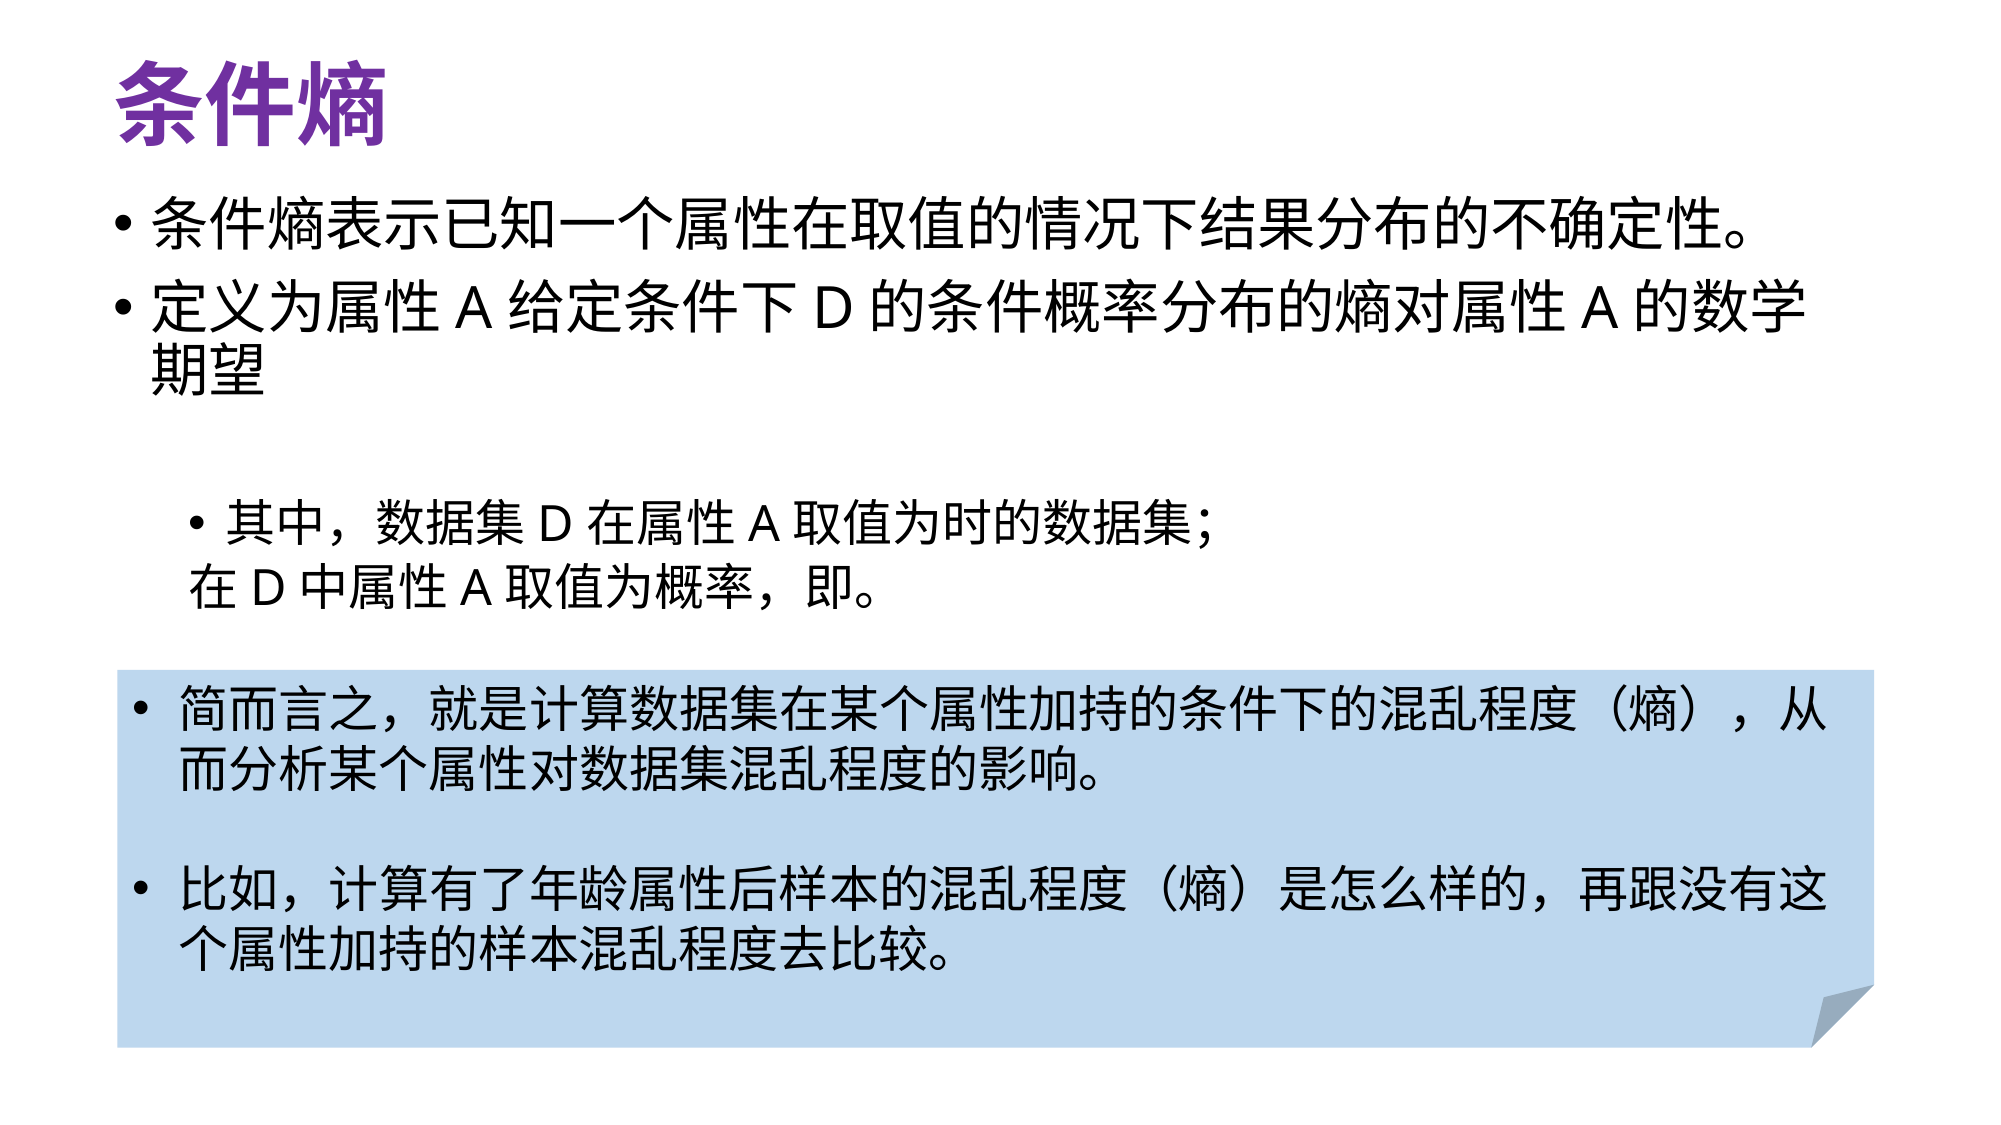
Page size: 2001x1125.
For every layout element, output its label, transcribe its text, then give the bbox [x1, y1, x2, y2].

text_box 简而言之，就是计算数据集在某个属性加持的条件下的混乱程度（熵），从而分析某个属性对数据集混乱程度的影响。 比如，计算有了年龄属性后样本的混乱程度（熵）是怎么样的，再跟没有这个属性加持的样本混乱程度去比较。 [117, 669, 1875, 1048]
title 条件熵 [98, 0, 1824, 218]
